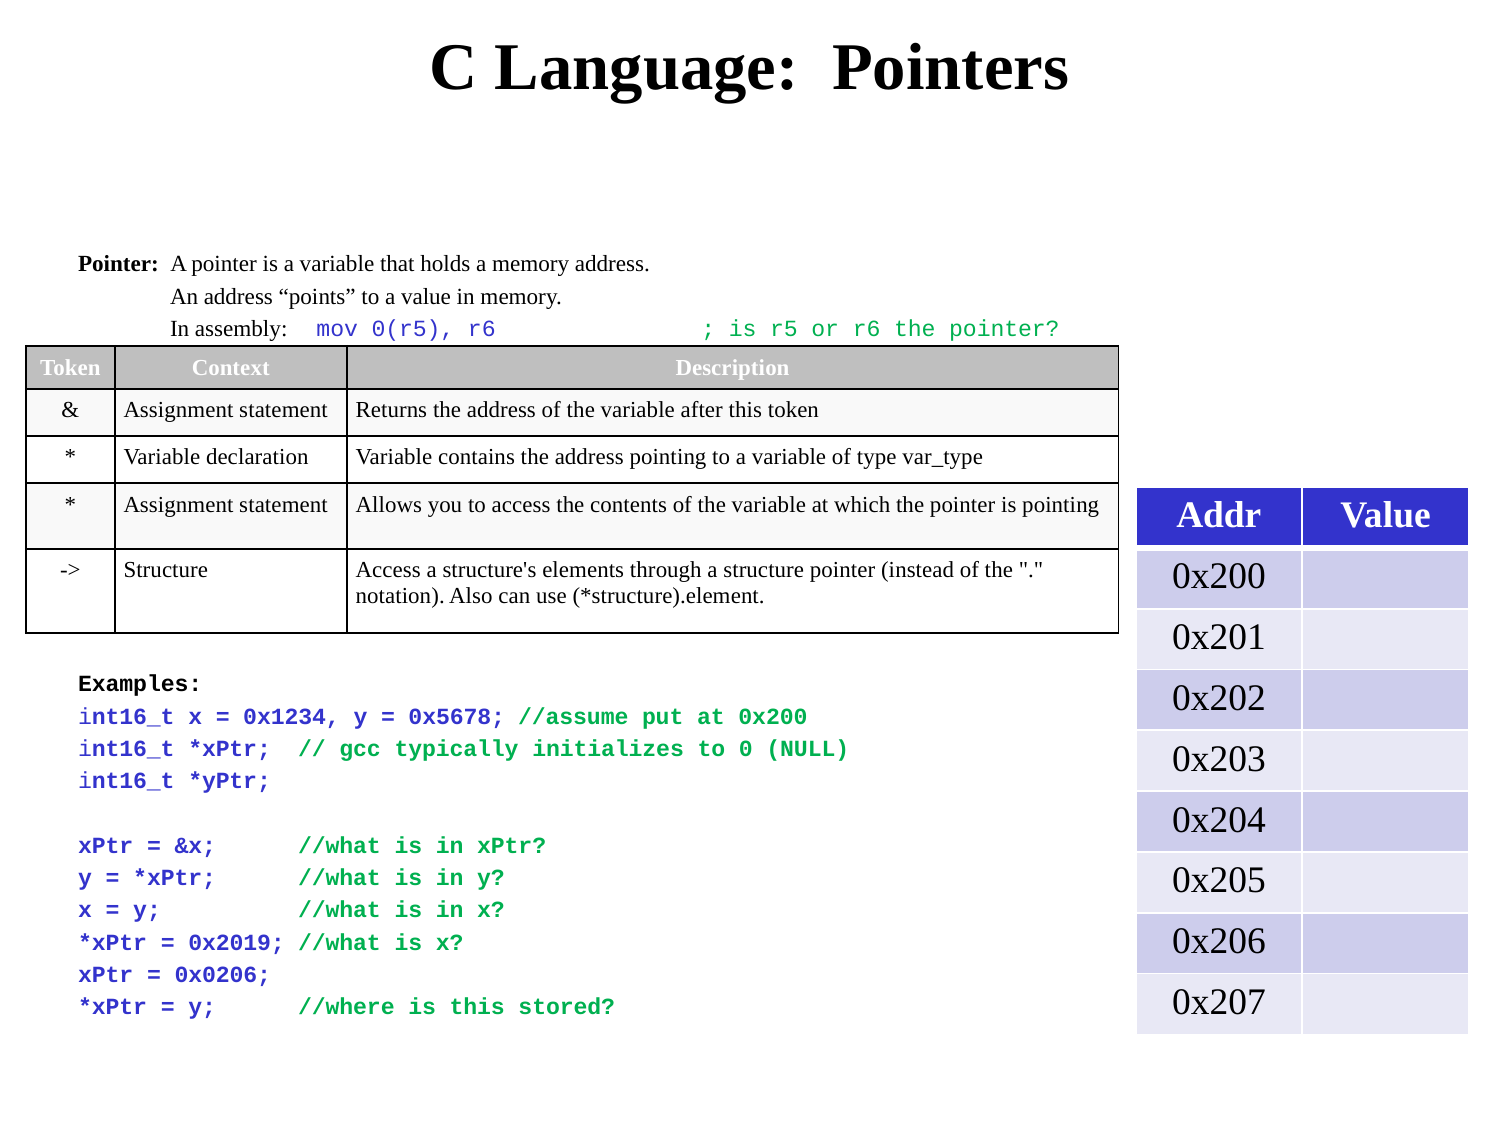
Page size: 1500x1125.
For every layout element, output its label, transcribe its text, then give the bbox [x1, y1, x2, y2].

table_cell [1303, 914, 1468, 973]
table_header Token [27, 347, 114, 388]
table_cell [1303, 610, 1468, 669]
table_cell Allows you to access the contents of the variable at which the pointer is pointing [348, 484, 1118, 548]
table_cell 0x200 [1137, 551, 1301, 608]
title C Language: Pointers [112, 24, 1388, 101]
table_cell Assignment statement [116, 390, 346, 435]
table_cell -> [27, 550, 114, 632]
table_cell 0x204 [1137, 792, 1301, 851]
table_cell Structure [116, 550, 346, 632]
table_cell 0x203 [1137, 731, 1301, 790]
table_cell [1303, 731, 1468, 790]
table_cell * [27, 484, 114, 548]
table_cell Access a structure's elements through a structure pointer (instead of the "." notation). Also can use (*structure).element. [348, 550, 1118, 632]
table_cell 0x207 [1137, 974, 1301, 1034]
table_cell Variable declaration [116, 437, 346, 482]
table_cell 0x202 [1137, 670, 1301, 729]
table_header Context [116, 347, 346, 388]
table_cell Assignment statement [116, 484, 346, 548]
table_cell 0x201 [1137, 610, 1301, 669]
table_cell [1303, 792, 1468, 851]
table_cell [1303, 974, 1468, 1034]
table_header Addr [1137, 488, 1301, 545]
table_cell [1303, 853, 1468, 912]
table_cell [1303, 670, 1468, 729]
table_header Value [1303, 488, 1468, 545]
table_cell Variable contains the address pointing to a variable of type var_type [348, 437, 1118, 482]
table_header Description [348, 347, 1118, 388]
table_cell 0x206 [1137, 914, 1301, 973]
table_cell * [27, 437, 114, 482]
table_cell & [27, 390, 114, 435]
list Pointer: A pointer is a variable that holds a memory address. An address “points” to a value in memory. In assembly: mov 0(r5), r6 ; is r5 or r6 the pointer? Examples: int16_t x = 0x1234, y = 0x5678; //assume put at 0x200 int16_t *xPtr; // gcc typically initializes to 0 (NULL) int16_t *yPtr; xPtr = &x; //what is in xPtr? y = *xPtr; //what is in y? x = y; //what is in x? *xPtr = 0x2019; //what is x? xPtr = 0x0206; *xPtr = y; //where is this stored? [62, 240, 1390, 1035]
table_cell Returns the address of the variable after this token [348, 390, 1118, 435]
table_cell [1303, 551, 1468, 608]
table_cell 0x205 [1137, 853, 1301, 912]
